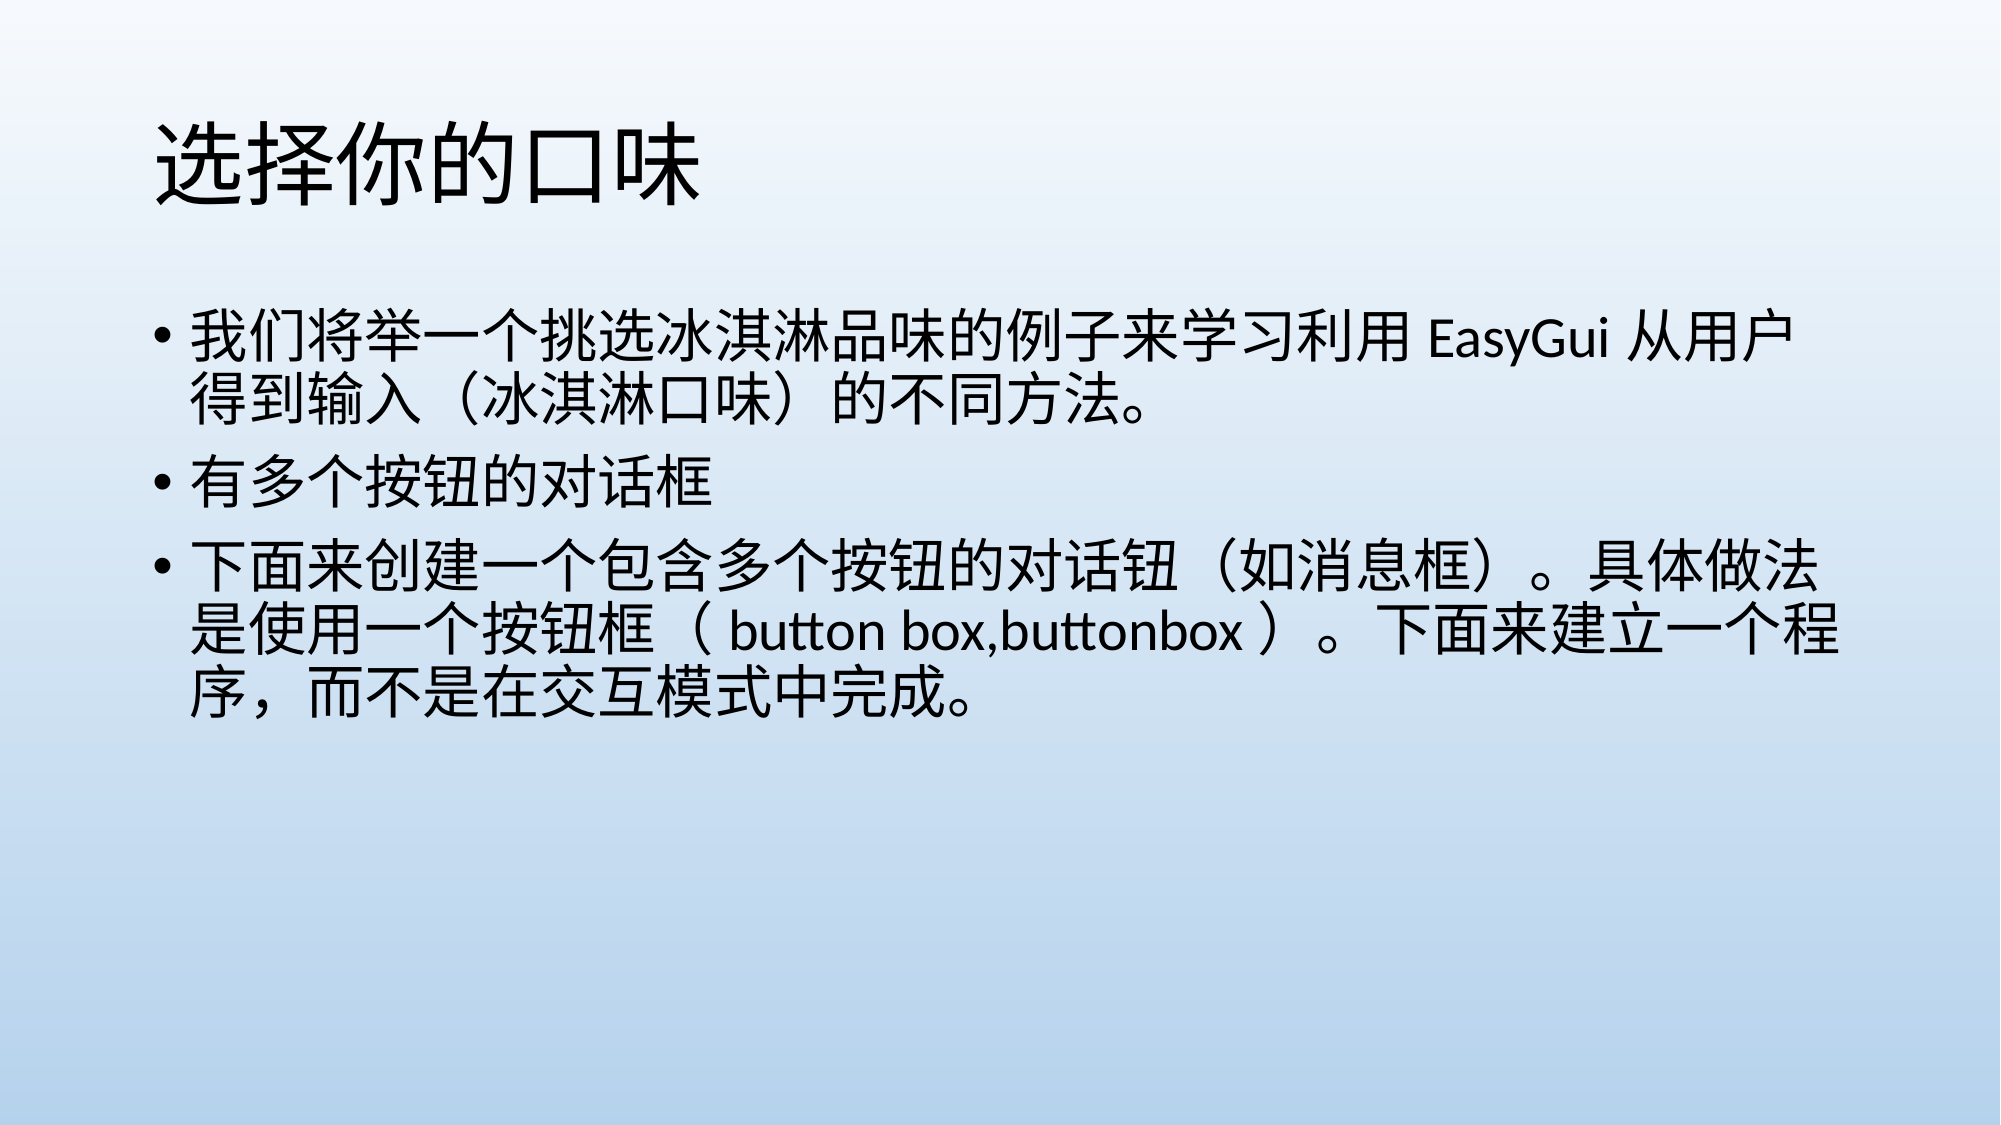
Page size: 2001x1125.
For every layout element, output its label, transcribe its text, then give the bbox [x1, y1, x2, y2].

list 我们将举一个挑选冰淇淋品味的例子来学习利用EasyGui从用户得到输入（冰淇淋口味）的不同方法。 有多个按钮的对话框 下面来创建一个包含多个按钮的对话钮（如消息框）。具体做法是使用一个按钮框（button box,buttonbox）。下面来建立一个程序，而不是在交互模式中完成。 [137, 299, 1863, 1014]
title 选择你的口味 [137, 59, 1863, 278]
